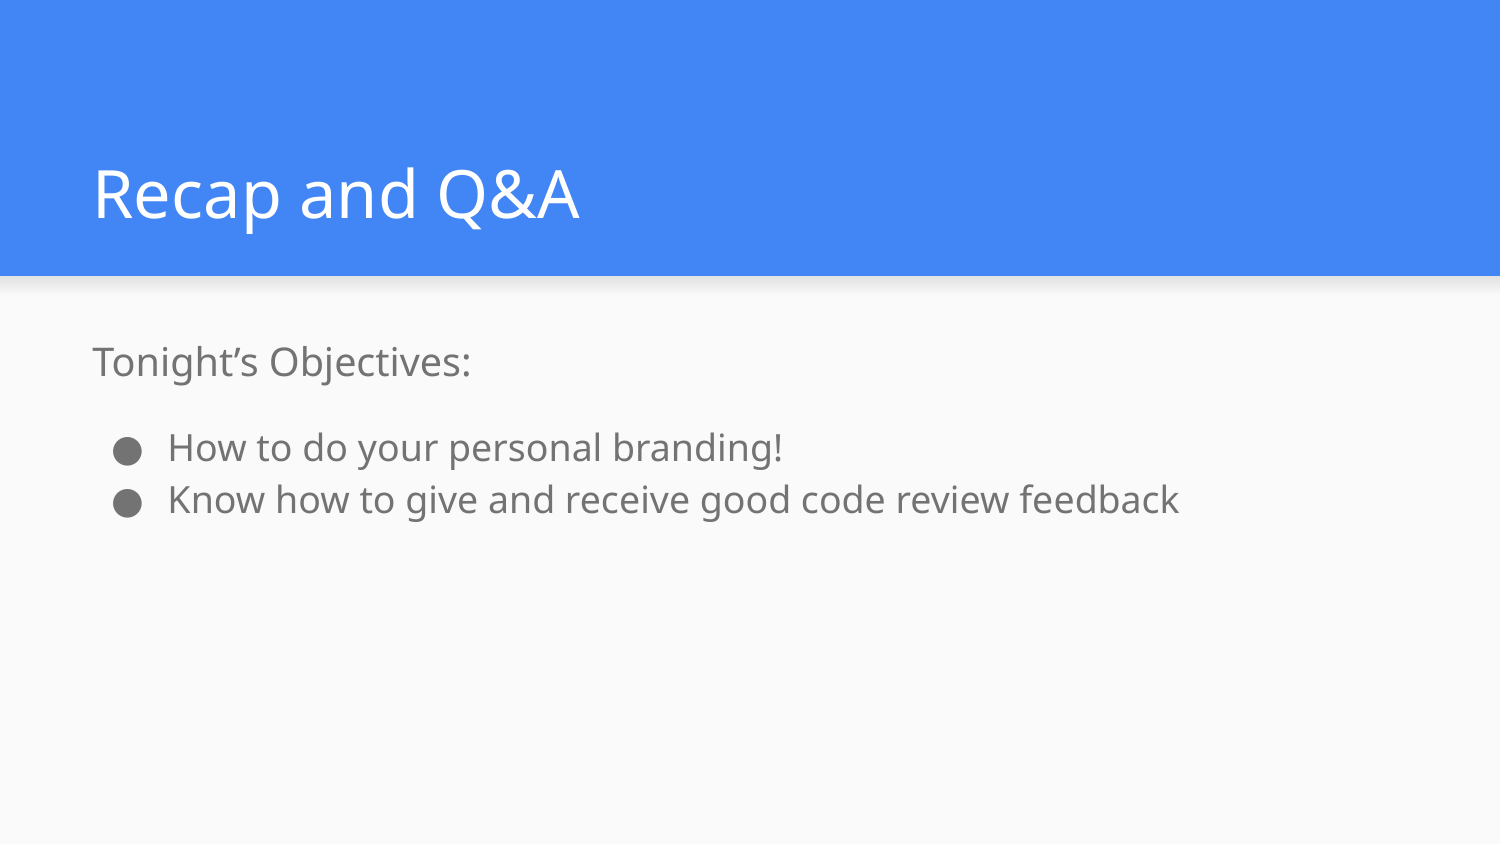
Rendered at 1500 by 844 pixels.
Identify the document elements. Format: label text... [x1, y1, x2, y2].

title Recap and Q&A [77, 121, 1427, 248]
list Tonight’s Objectives: How to do your personal branding! Know how to give and receive good code review feedback [77, 314, 1427, 760]
